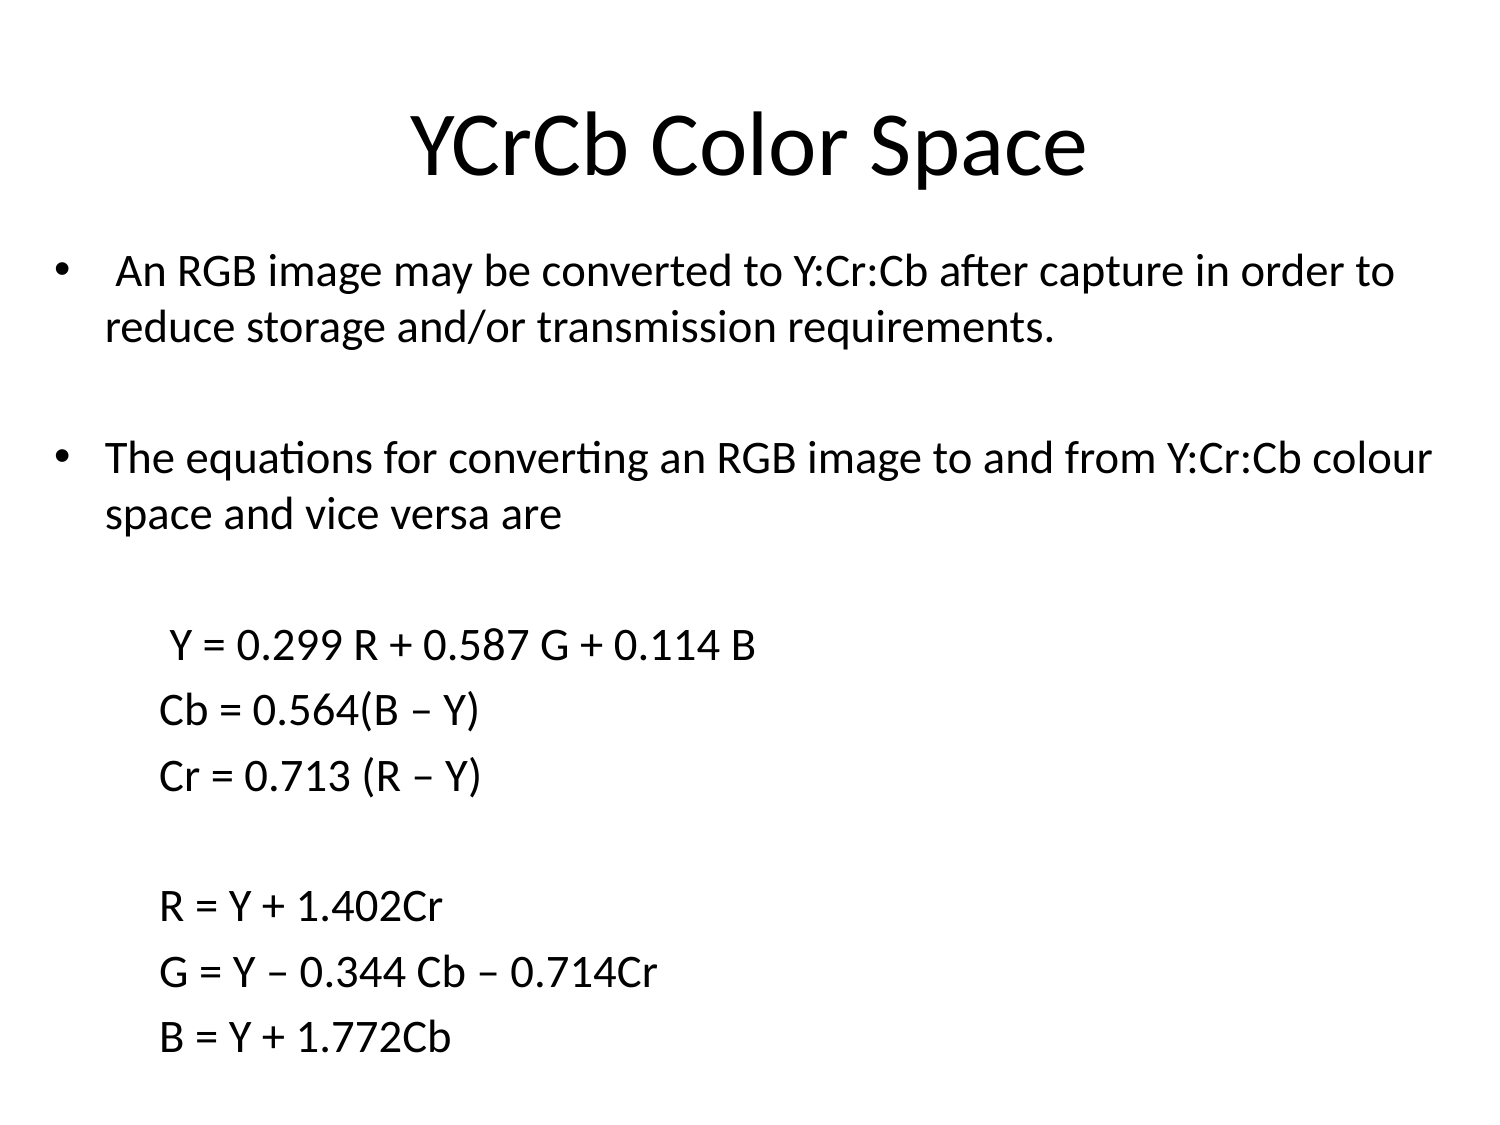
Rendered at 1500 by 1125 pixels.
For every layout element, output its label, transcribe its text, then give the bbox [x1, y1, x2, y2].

list An RGB image may be converted to Y:Cr:Cb after capture in order to reduce storage and/or transmission requirements. The equations for converting an RGB image to and from Y:Cr:Cb colour space and vice versa are Y = 0.299 R + 0.587 G + 0.114 B Cb = 0.564(B – Y) Cr = 0.713 (R – Y) R = Y + 1.402Cr G = Y – 0.344 Cb – 0.714Cr B = Y + 1.772Cb [39, 232, 1459, 1078]
title YCrCb Color Space [75, 45, 1425, 232]
